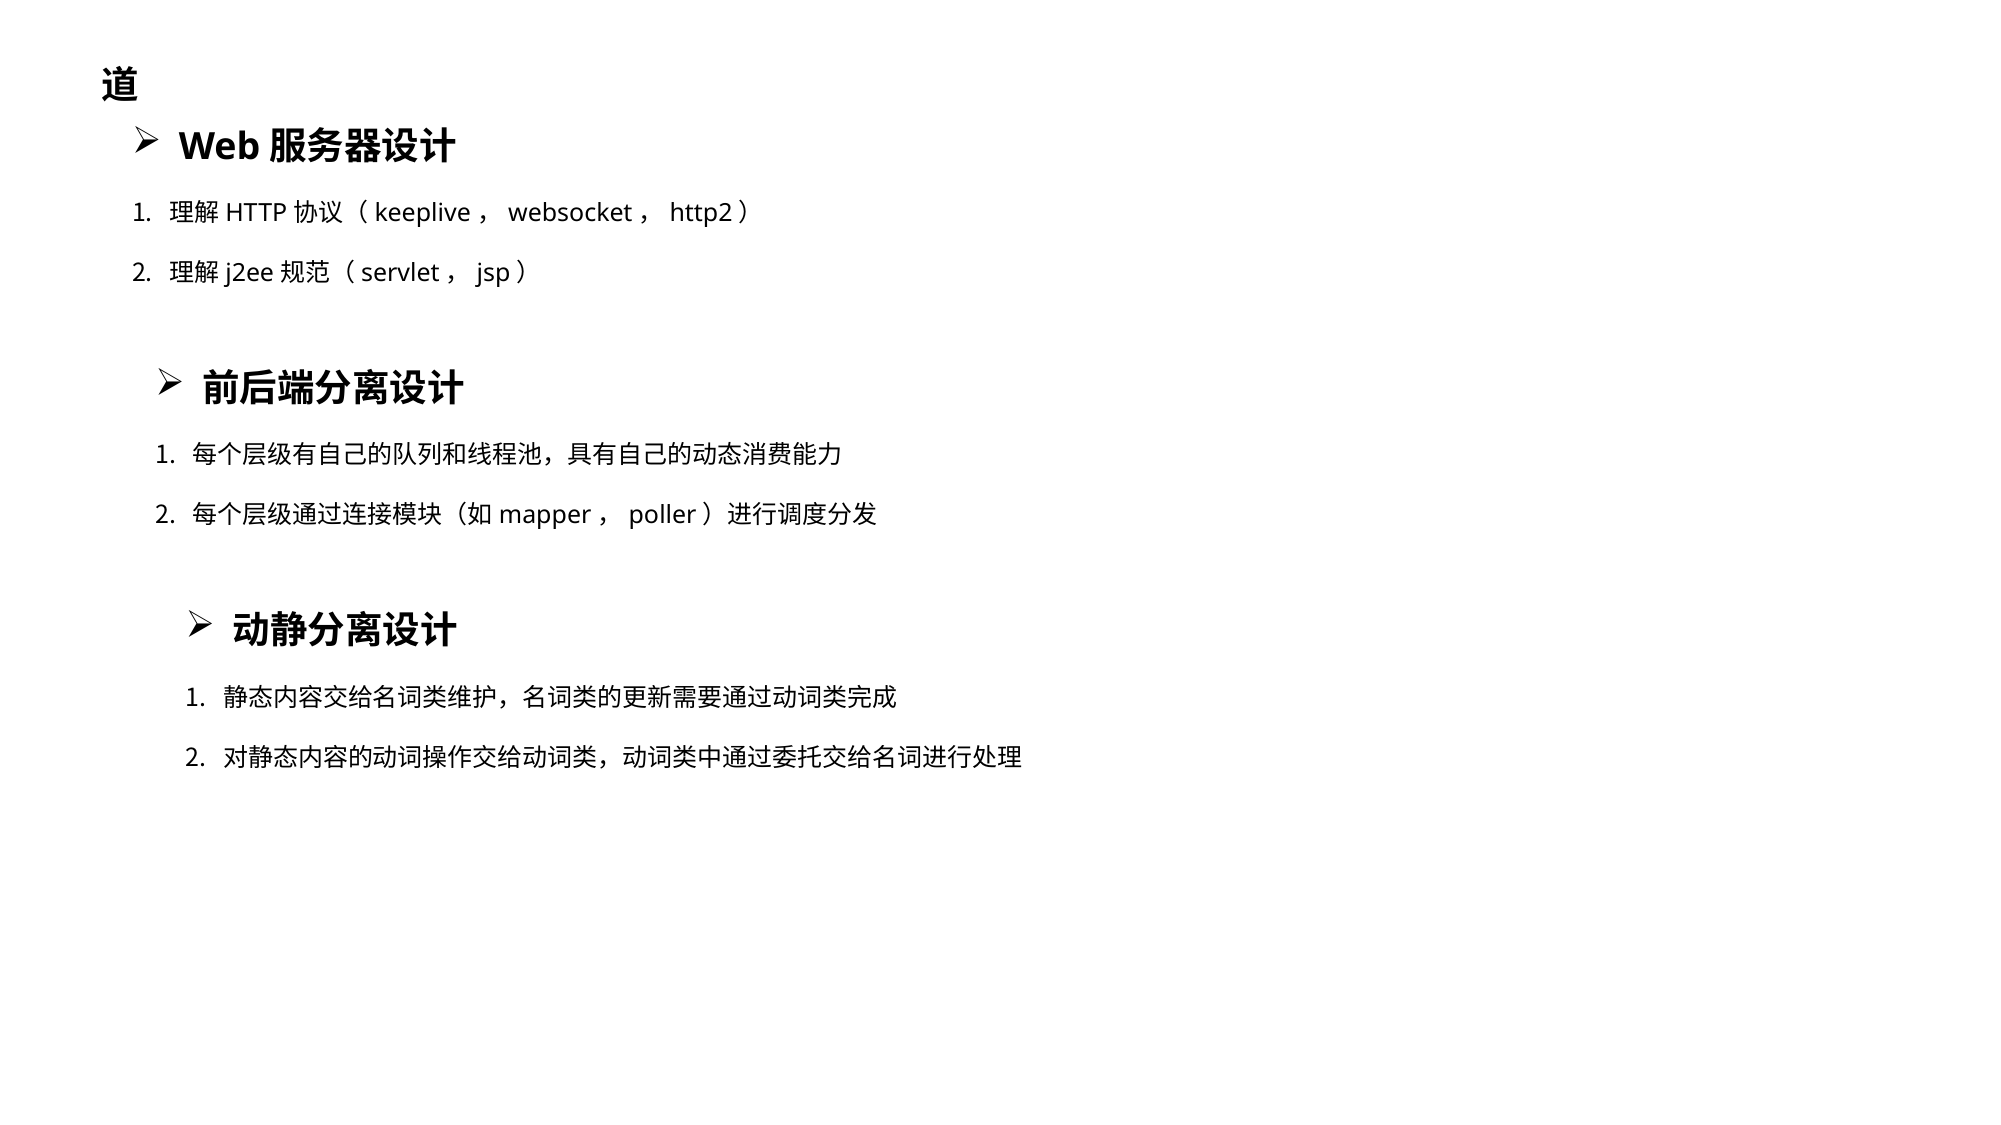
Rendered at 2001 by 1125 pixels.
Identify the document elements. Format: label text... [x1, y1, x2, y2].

text_box 动静分离设计 静态内容交给名词类维护，名词类的更新需要通过动词类完成 对静态内容的动词操作交给动词类，动词类中通过委托交给名词进行处理 [170, 599, 1039, 779]
text_box 前后端分离设计 每个层级有自己的队列和线程池，具有自己的动态消费能力 每个层级通过连接模块（如mapper，poller）进行调度分发 [140, 356, 893, 537]
text_box Web服务器设计 理解HTTP协议（keeplive，websocket，http2） 理解j2ee规范（servlet，jsp） [117, 114, 779, 294]
text_box 道 [86, 53, 154, 114]
